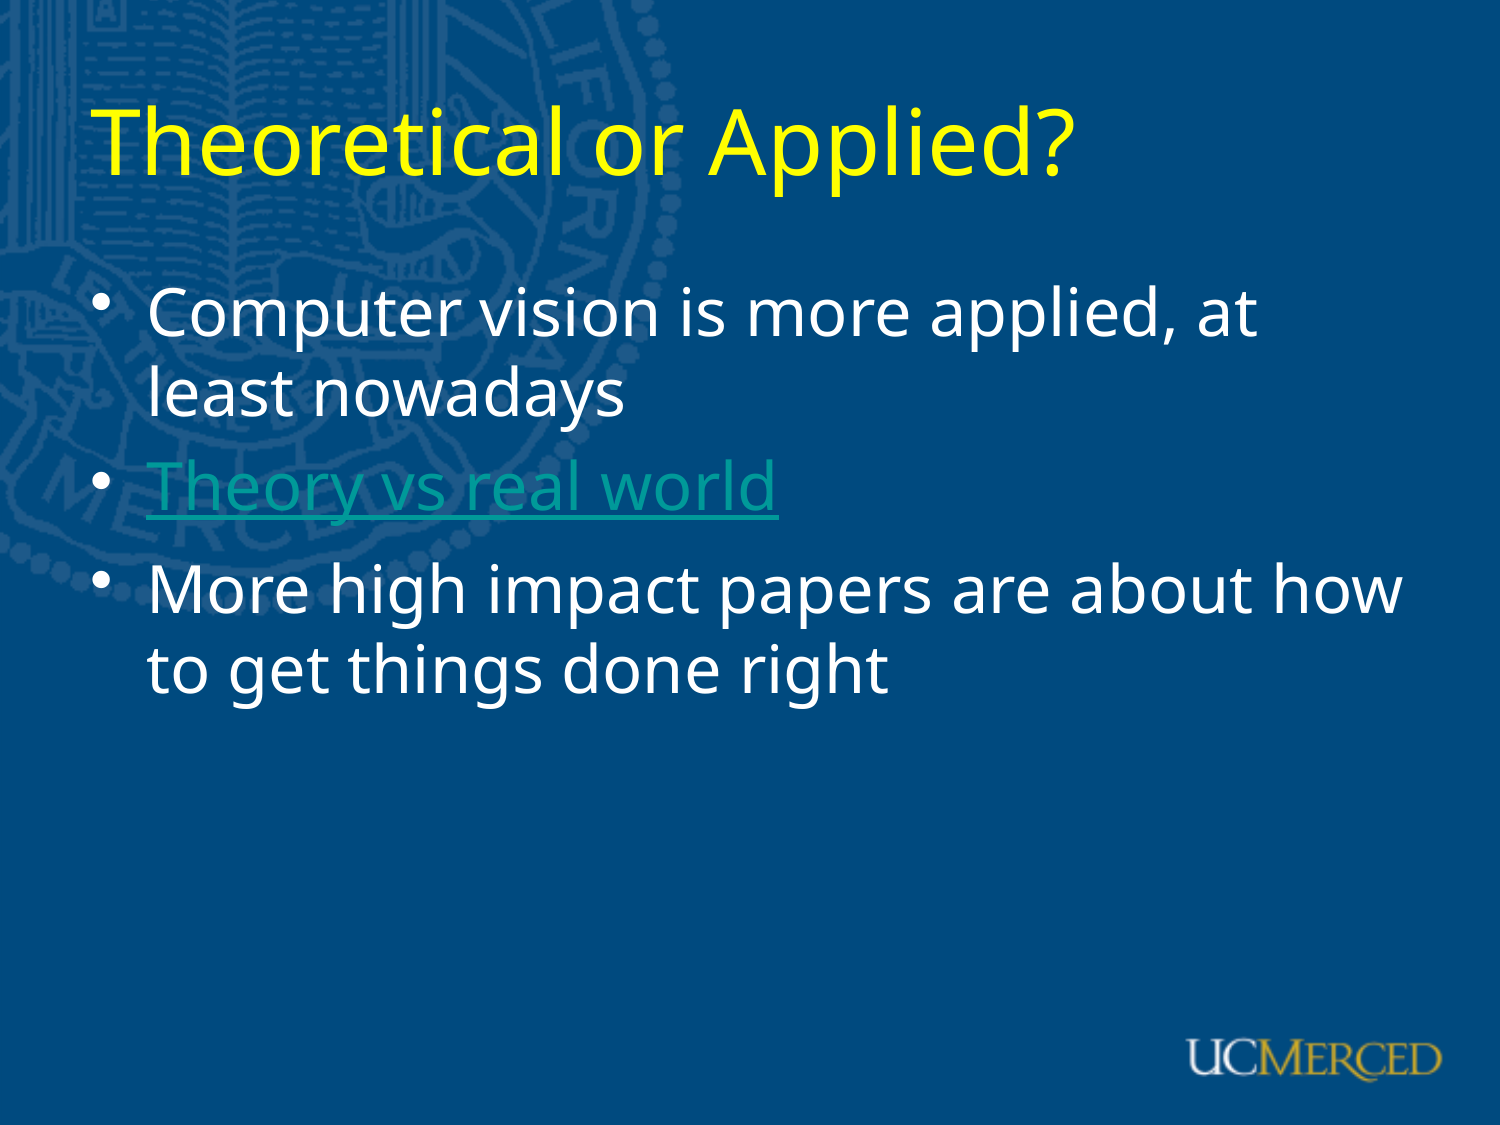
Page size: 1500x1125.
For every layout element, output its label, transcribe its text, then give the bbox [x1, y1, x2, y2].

list Computer vision is more applied, at least nowadays Theory vs real world More high impact papers are about how to get things done right [74, 262, 1426, 1006]
picture [0, 0, 1500, 1125]
title Theoretical or Applied? [74, 44, 1426, 233]
